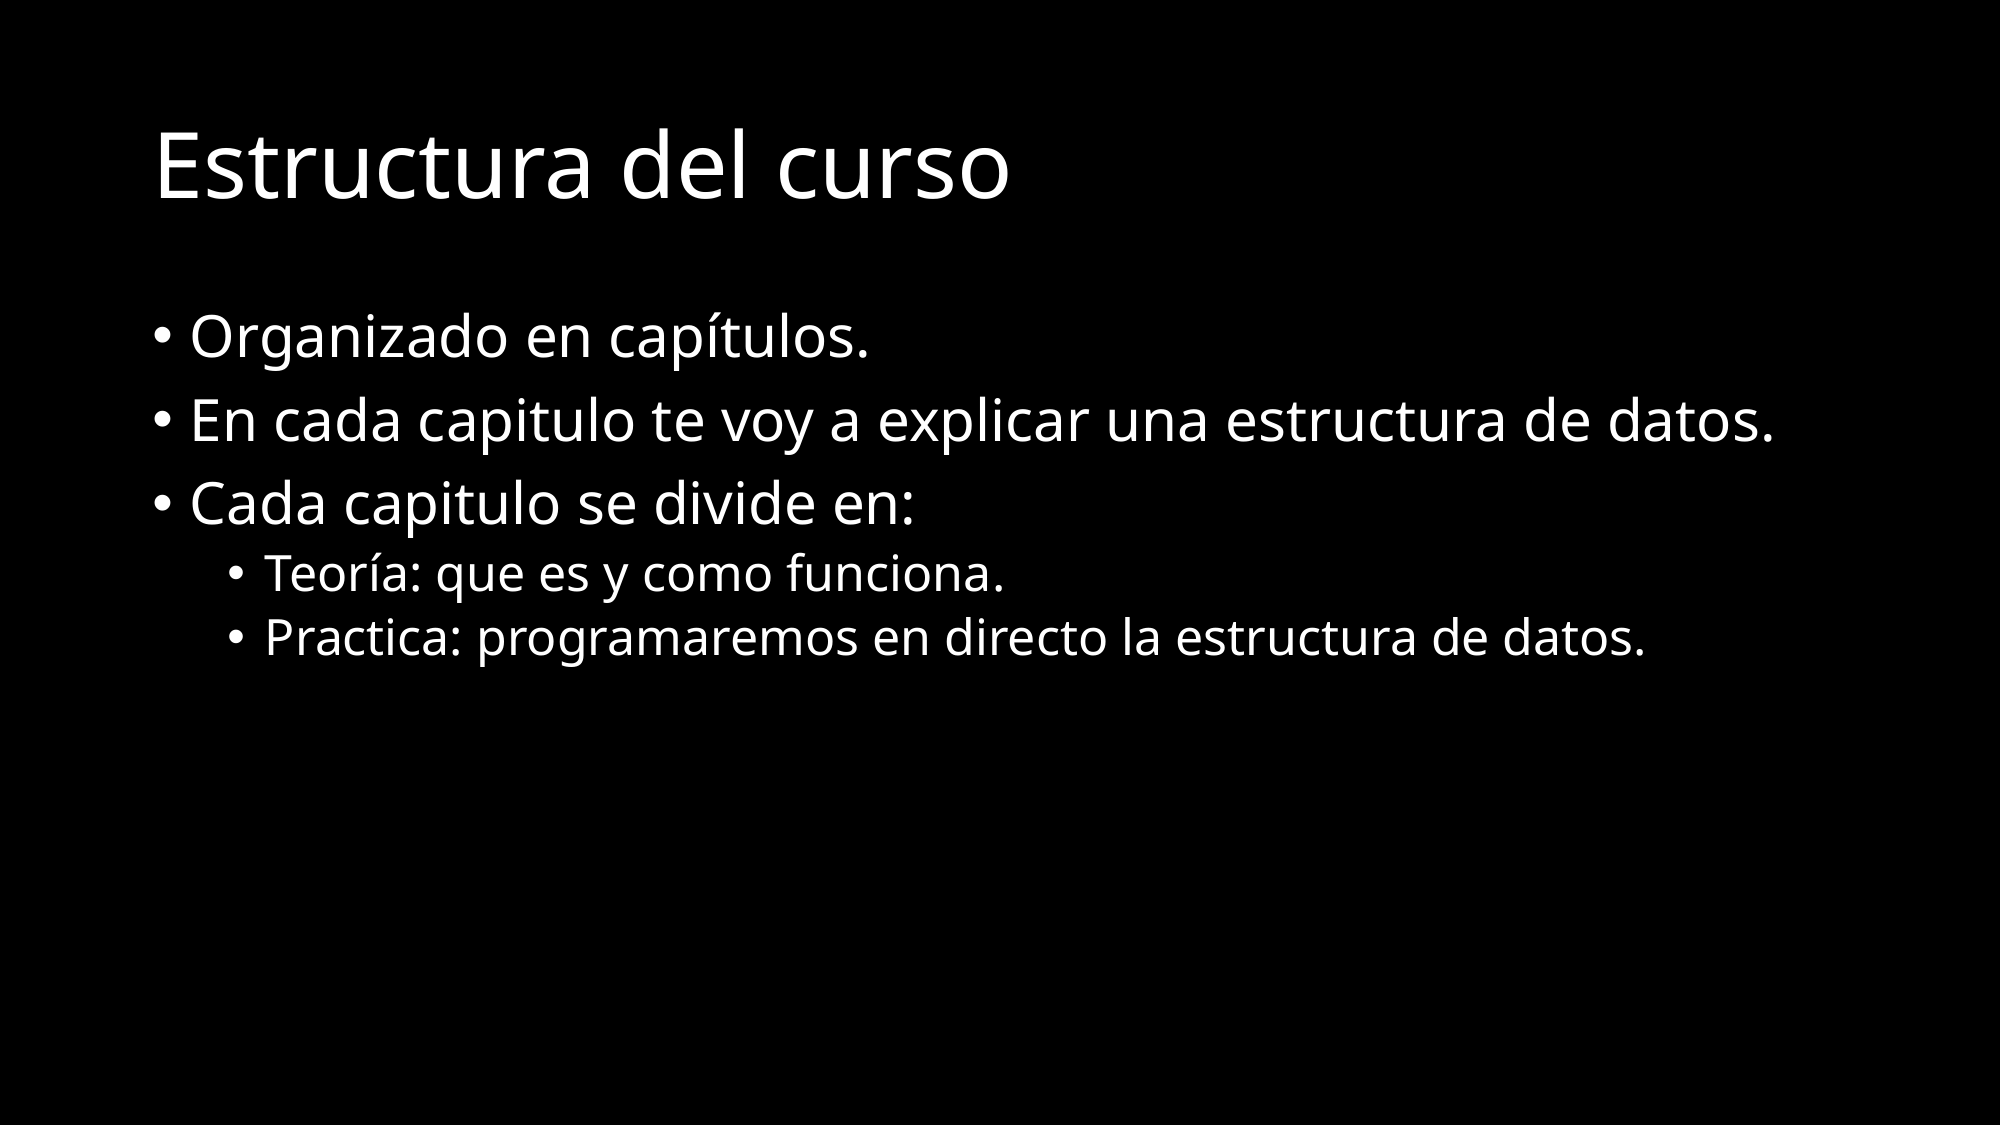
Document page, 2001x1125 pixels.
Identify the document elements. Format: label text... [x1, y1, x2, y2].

list Organizado en capítulos. En cada capitulo te voy a explicar una estructura de datos. Cada capitulo se divide en: Teoría: que es y como funciona. Practica: programaremos en directo la estructura de datos. [137, 299, 1863, 1014]
title Estructura del curso [137, 59, 1863, 278]
